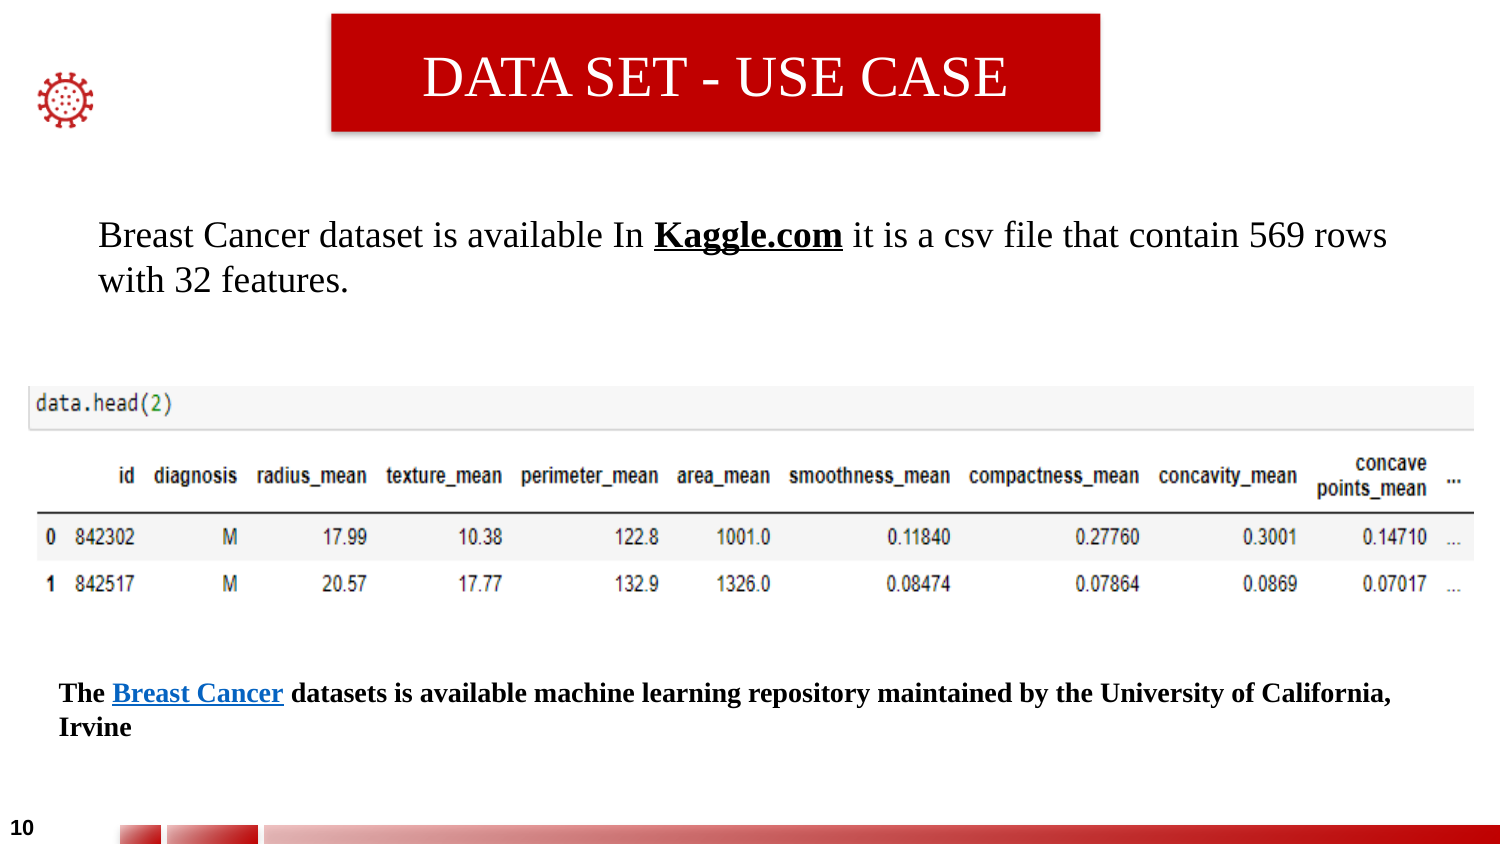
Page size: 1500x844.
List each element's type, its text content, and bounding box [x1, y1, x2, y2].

text_box Breast Cancer dataset is available In Kaggle.com it is a csv file that contain 569 rows with 32 features. [83, 202, 1460, 307]
text_box DATA SET - USE CASE [330, 13, 1101, 133]
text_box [119, 825, 1500, 844]
text_box 10 [0, 806, 81, 844]
picture [28, 62, 107, 139]
text_box The Breast Cancer datasets is available machine learning repository maintained by the University of California, Irvine [43, 667, 1482, 750]
picture [27, 386, 1474, 608]
